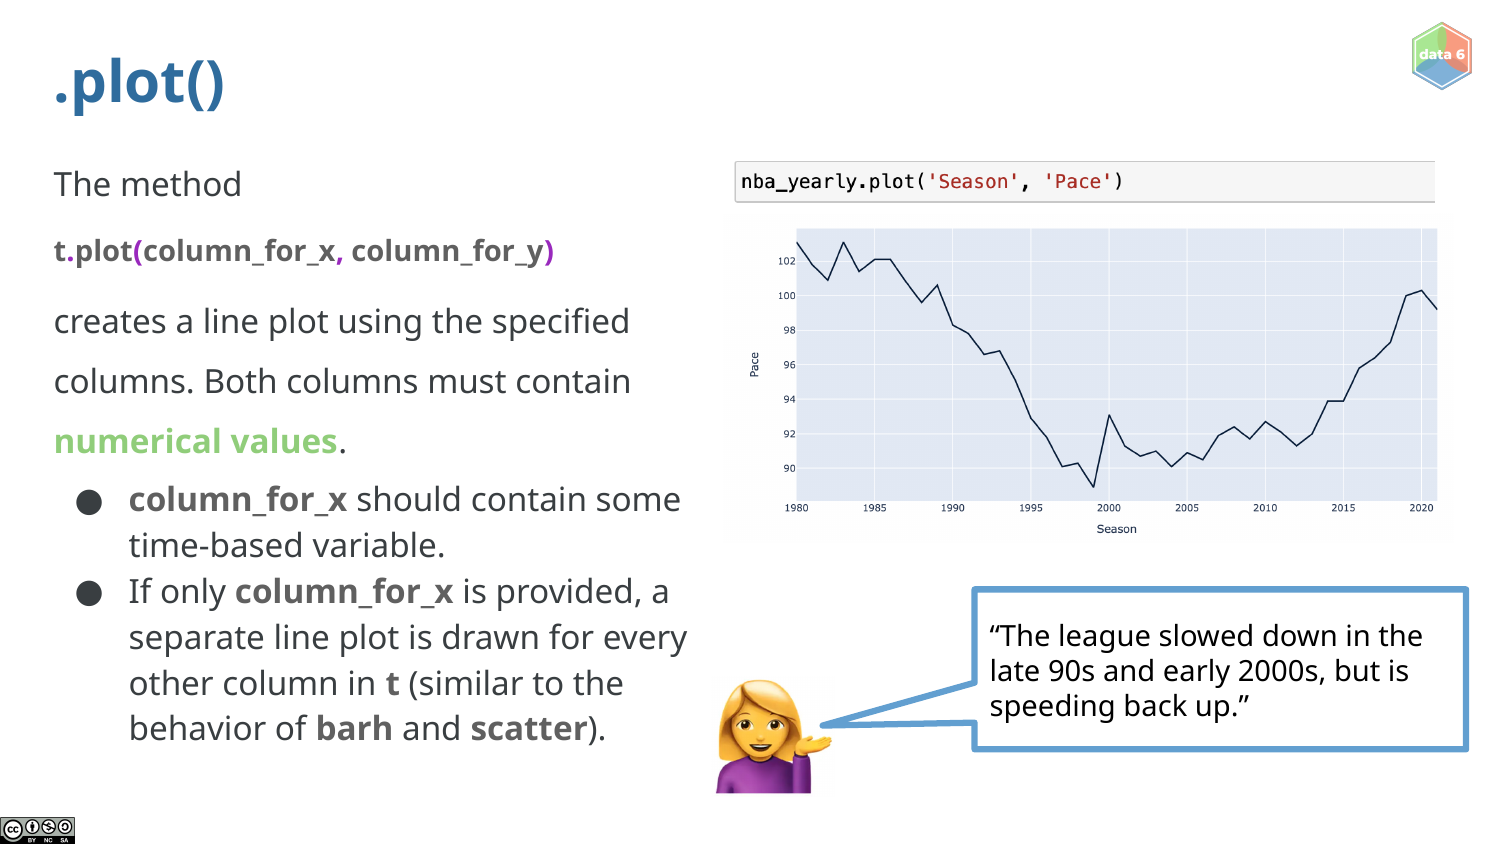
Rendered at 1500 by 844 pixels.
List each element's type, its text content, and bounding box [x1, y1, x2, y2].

list The method t.plot(column_for_x, column_for_y) creates a line plot using the specified columns. Both columns must contain numerical values. column_for_x should contain some time-based variable. If only column_for_x is provided, a separate line plot is drawn for every other column in t (similar to the behavior of barh and scatter). [38, 141, 721, 703]
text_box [723, 150, 1454, 543]
picture [0, 817, 75, 844]
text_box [710, 589, 1467, 797]
title .plot() [38, 29, 1255, 94]
picture [1404, 18, 1480, 94]
